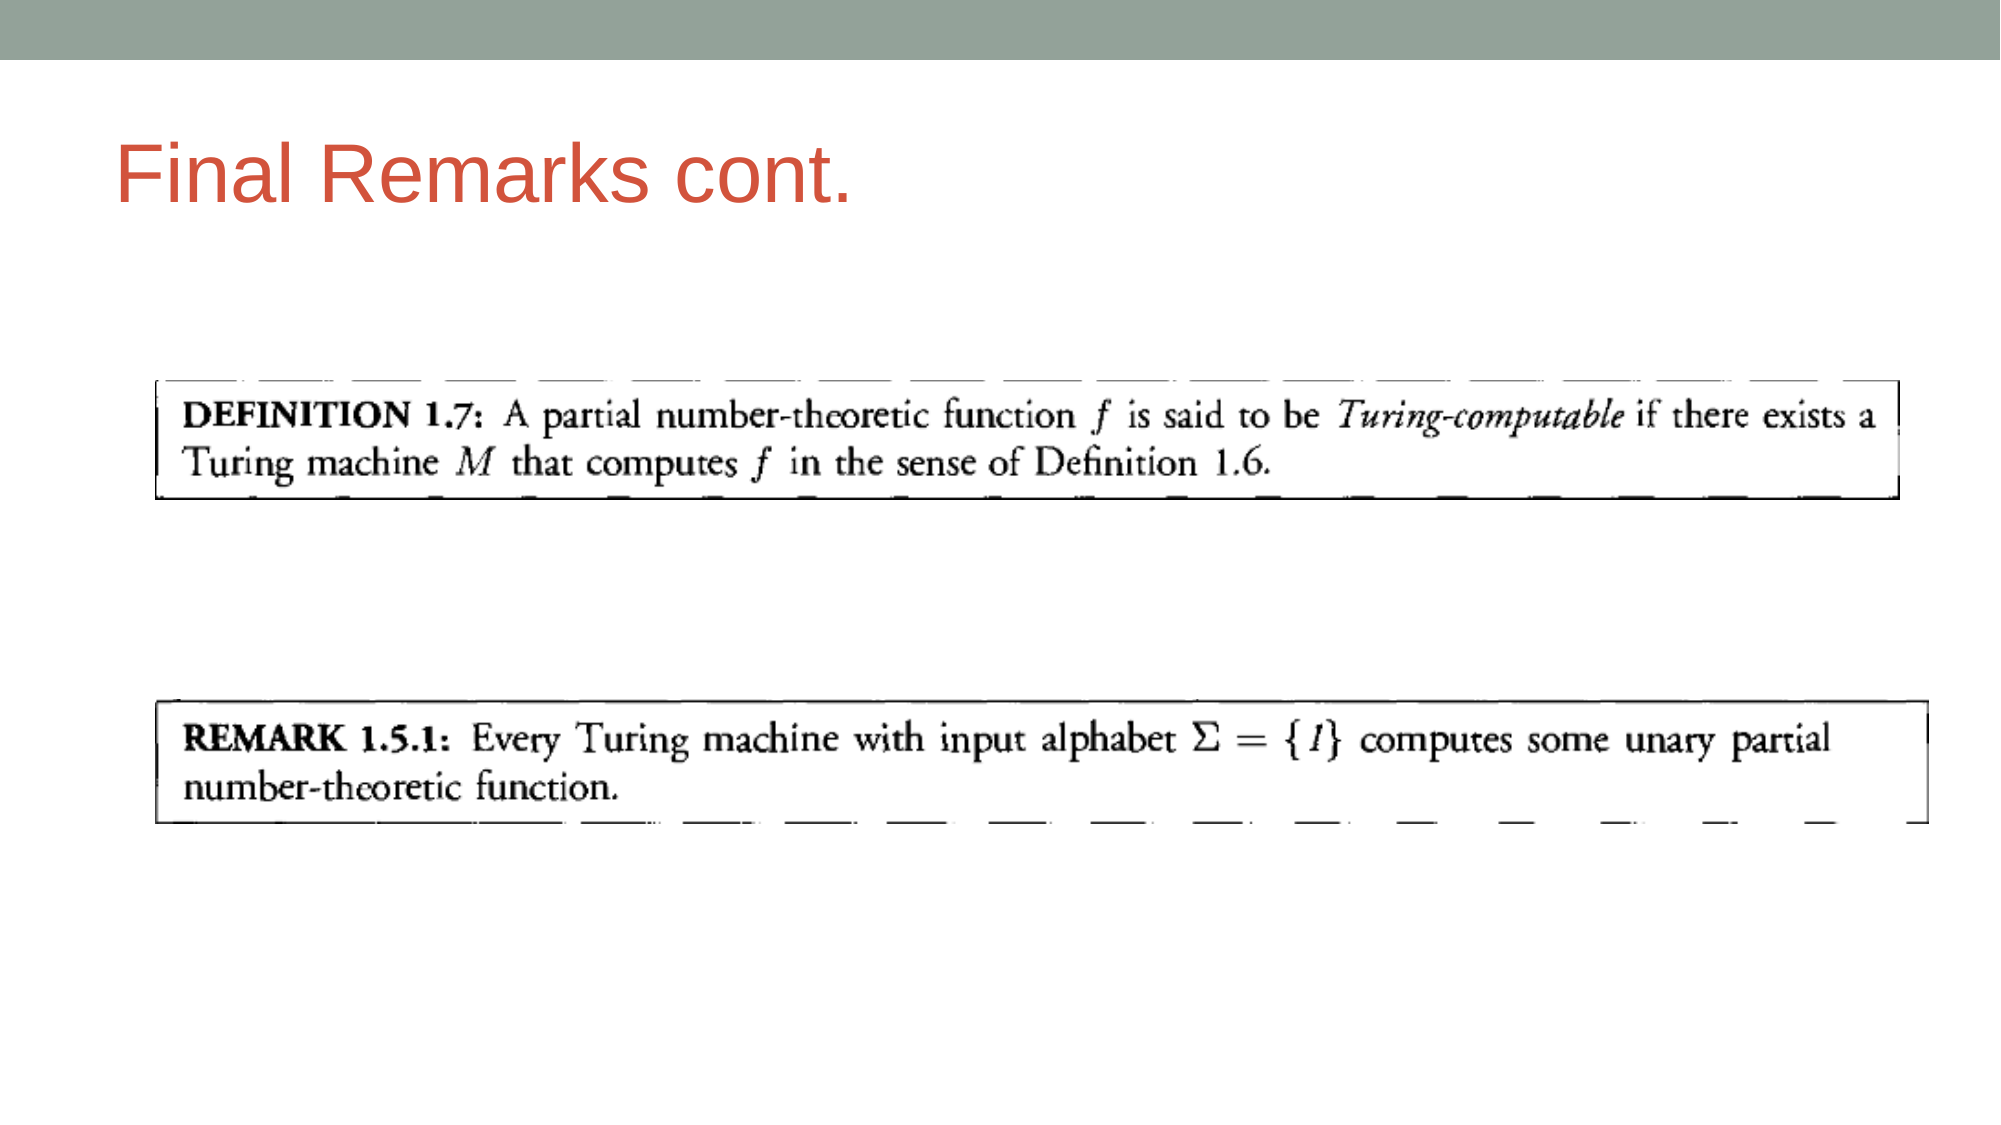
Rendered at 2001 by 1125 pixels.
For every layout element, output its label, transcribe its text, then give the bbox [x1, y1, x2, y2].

title Final Remarks cont. [99, 87, 1900, 250]
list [154, 699, 1929, 824]
picture [154, 380, 1900, 500]
